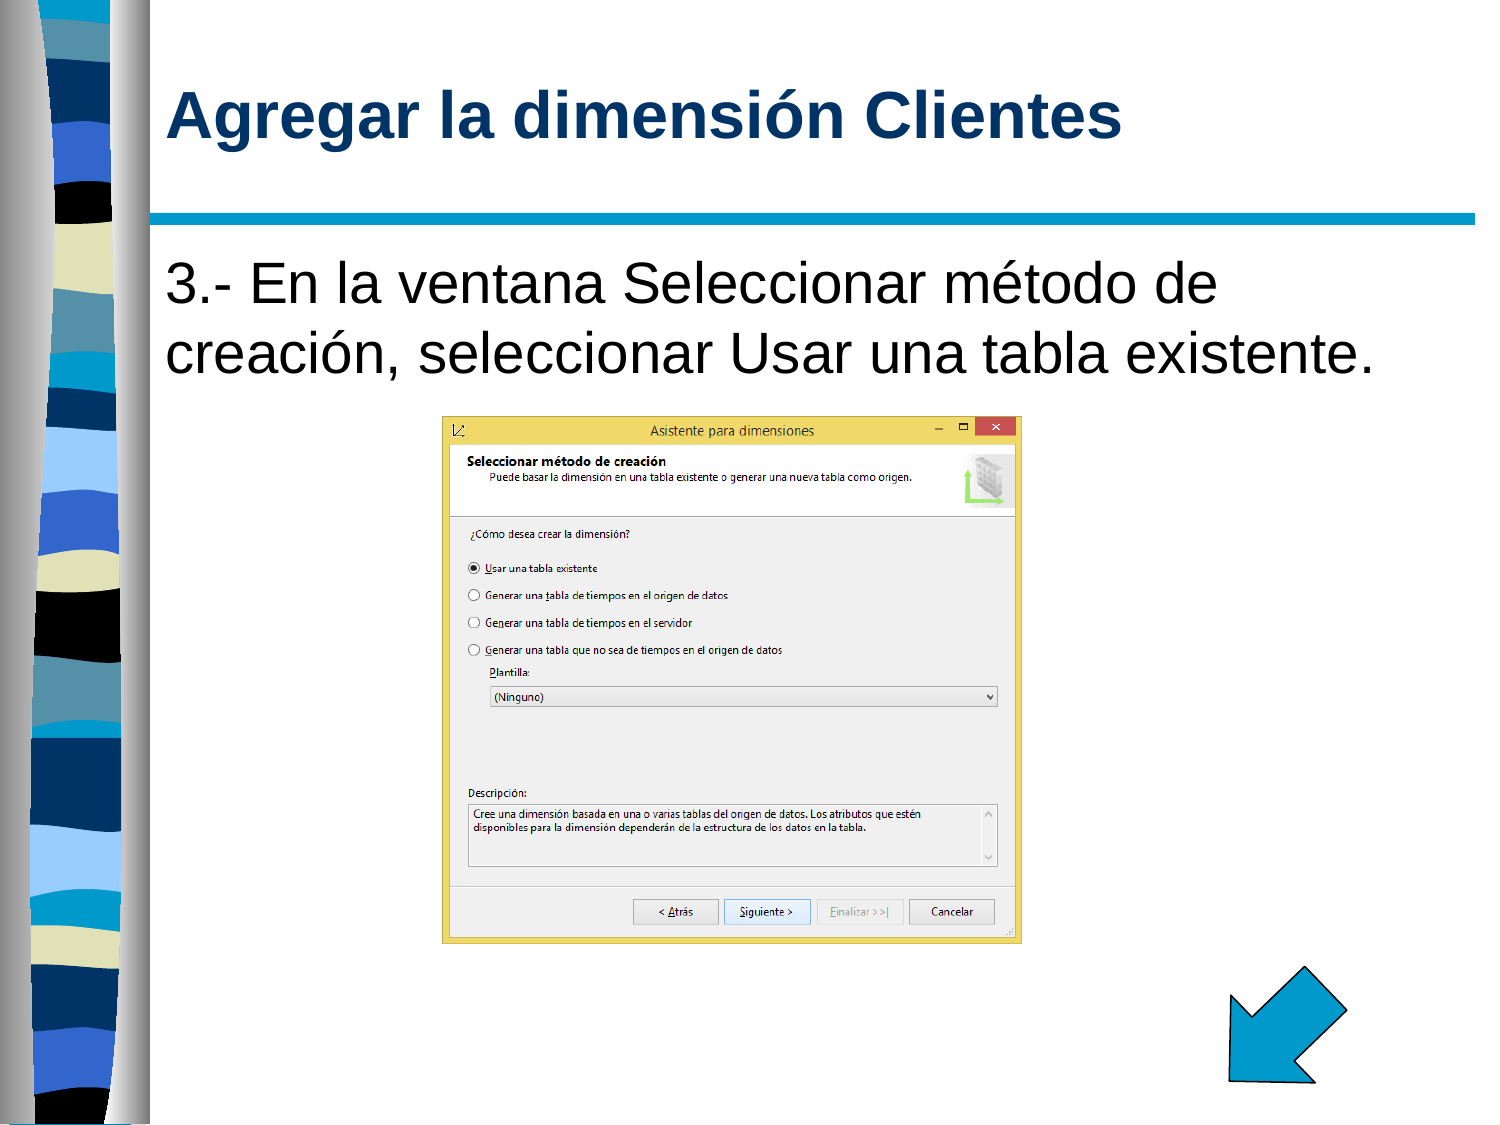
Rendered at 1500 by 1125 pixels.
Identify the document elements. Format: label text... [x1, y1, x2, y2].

list 3.- En la ventana Seleccionar método de creación, seleccionar Usar una tabla existente. [149, 237, 1468, 1101]
title Agregar la dimensión Clientes [149, 18, 1468, 207]
text_box [1229, 966, 1347, 1083]
picture [442, 416, 1022, 944]
